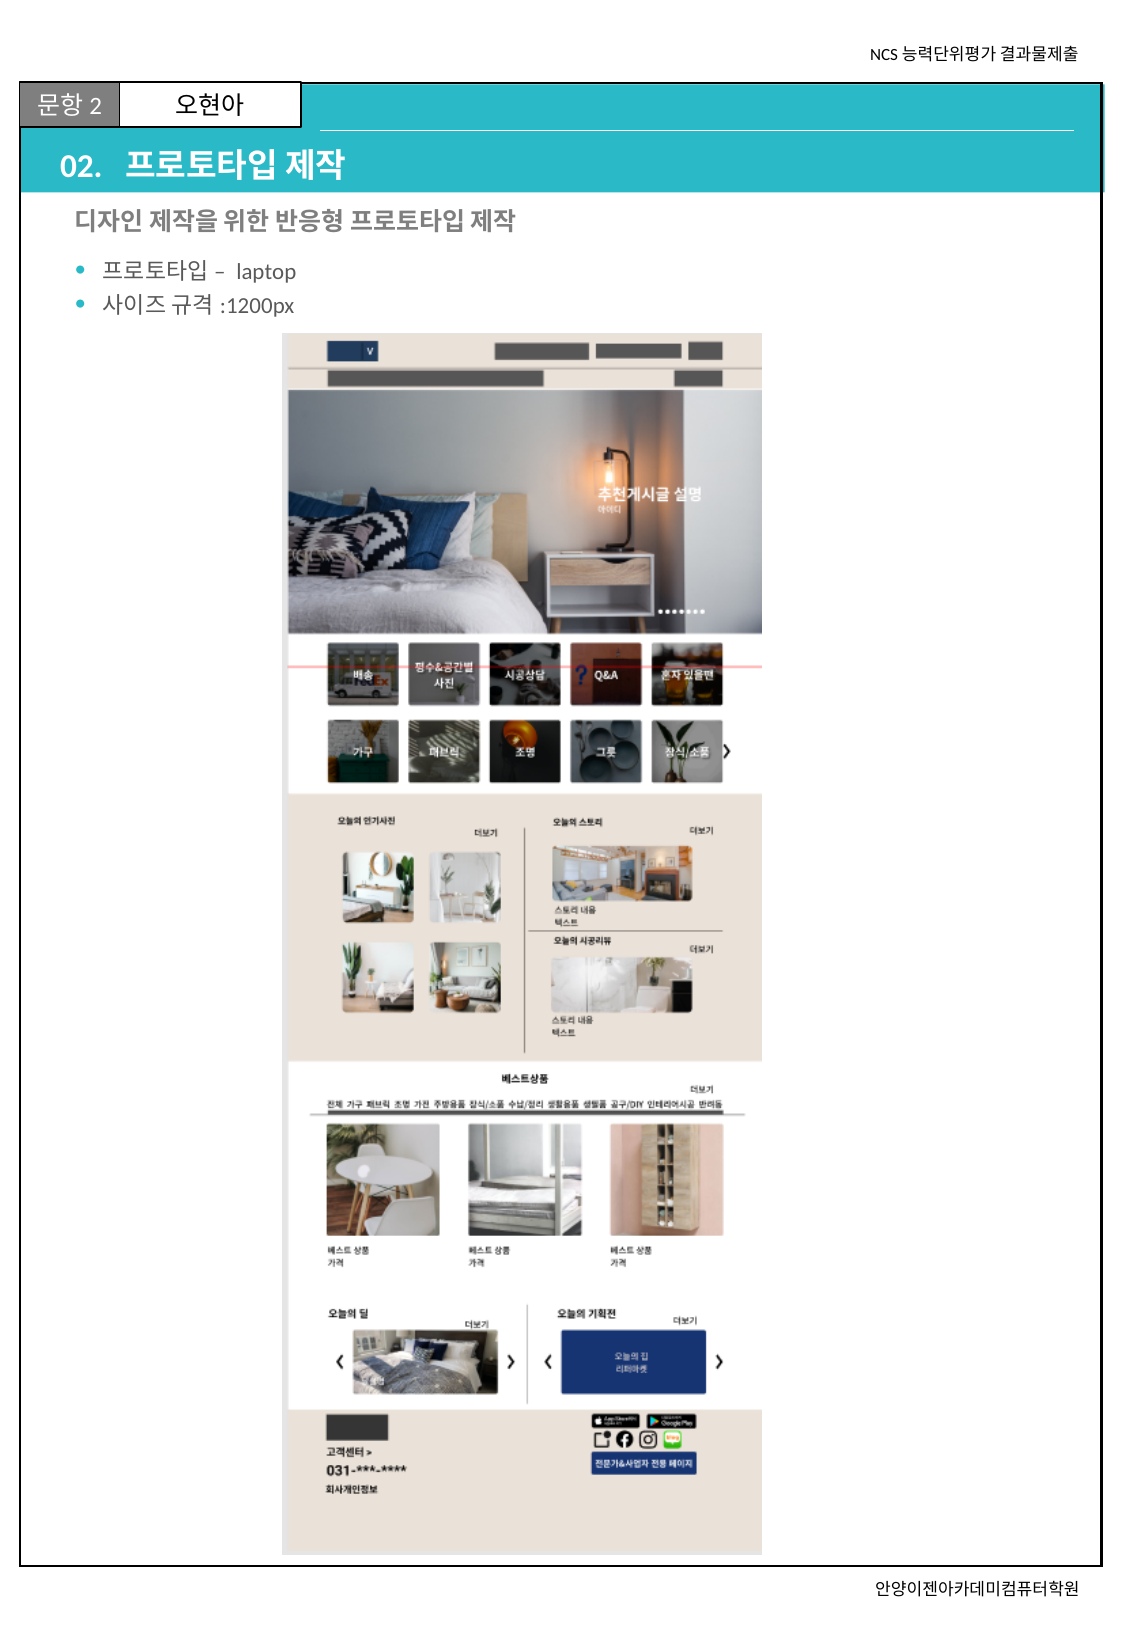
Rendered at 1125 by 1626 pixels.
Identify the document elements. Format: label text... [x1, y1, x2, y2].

picture [282, 332, 763, 1556]
list 프로토타입 – laptop 사이즈 규격:1200px [59, 249, 529, 301]
title 02. 프로토타입 제작 [45, 141, 1073, 193]
subtitle 디자인 제작을 위한 반응형 프로토타입 제작 [59, 202, 1076, 243]
